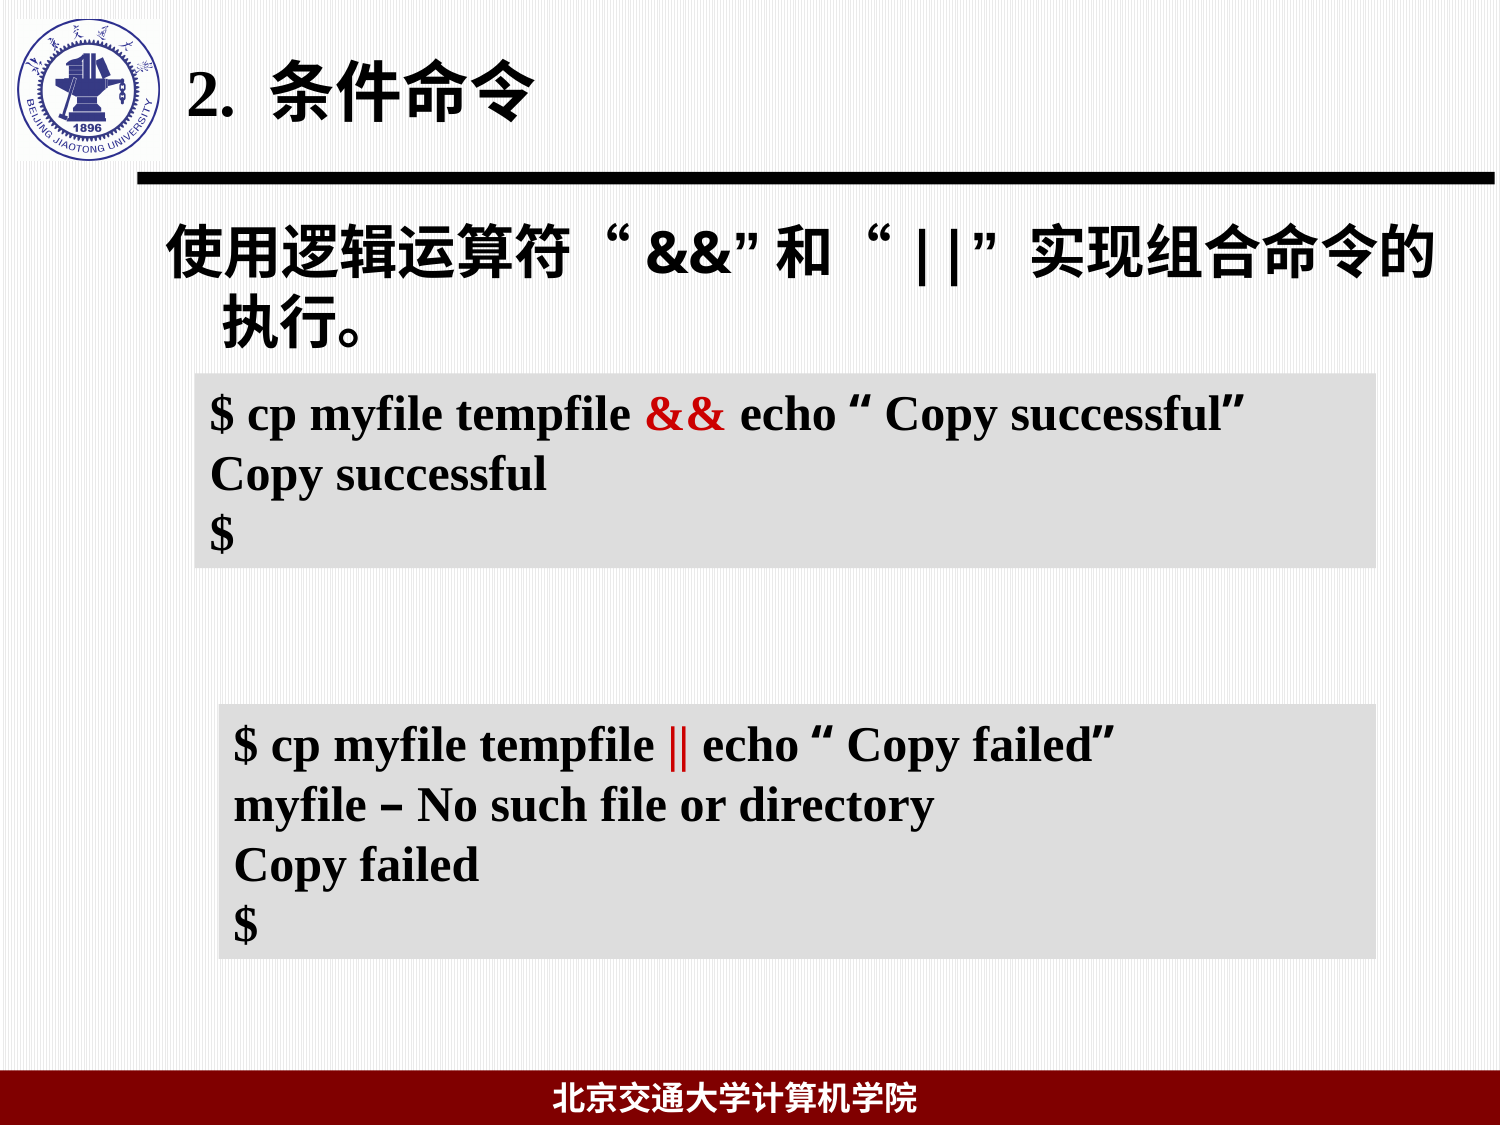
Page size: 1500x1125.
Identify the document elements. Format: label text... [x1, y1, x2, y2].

text_box $ cp myfile tempfile && echo “ Copy successful” Copy successful $ [194, 373, 1376, 569]
list 使用逻辑运算符“&&”和“||” 实现组合命令的执行。 [150, 208, 1500, 319]
picture [17, 19, 160, 161]
title 2. 条件命令 [171, 42, 587, 159]
text_box $ cp myfile tempfile || echo “ Copy failed” myfile – No such file or directory Copy failed $ [218, 704, 1376, 959]
